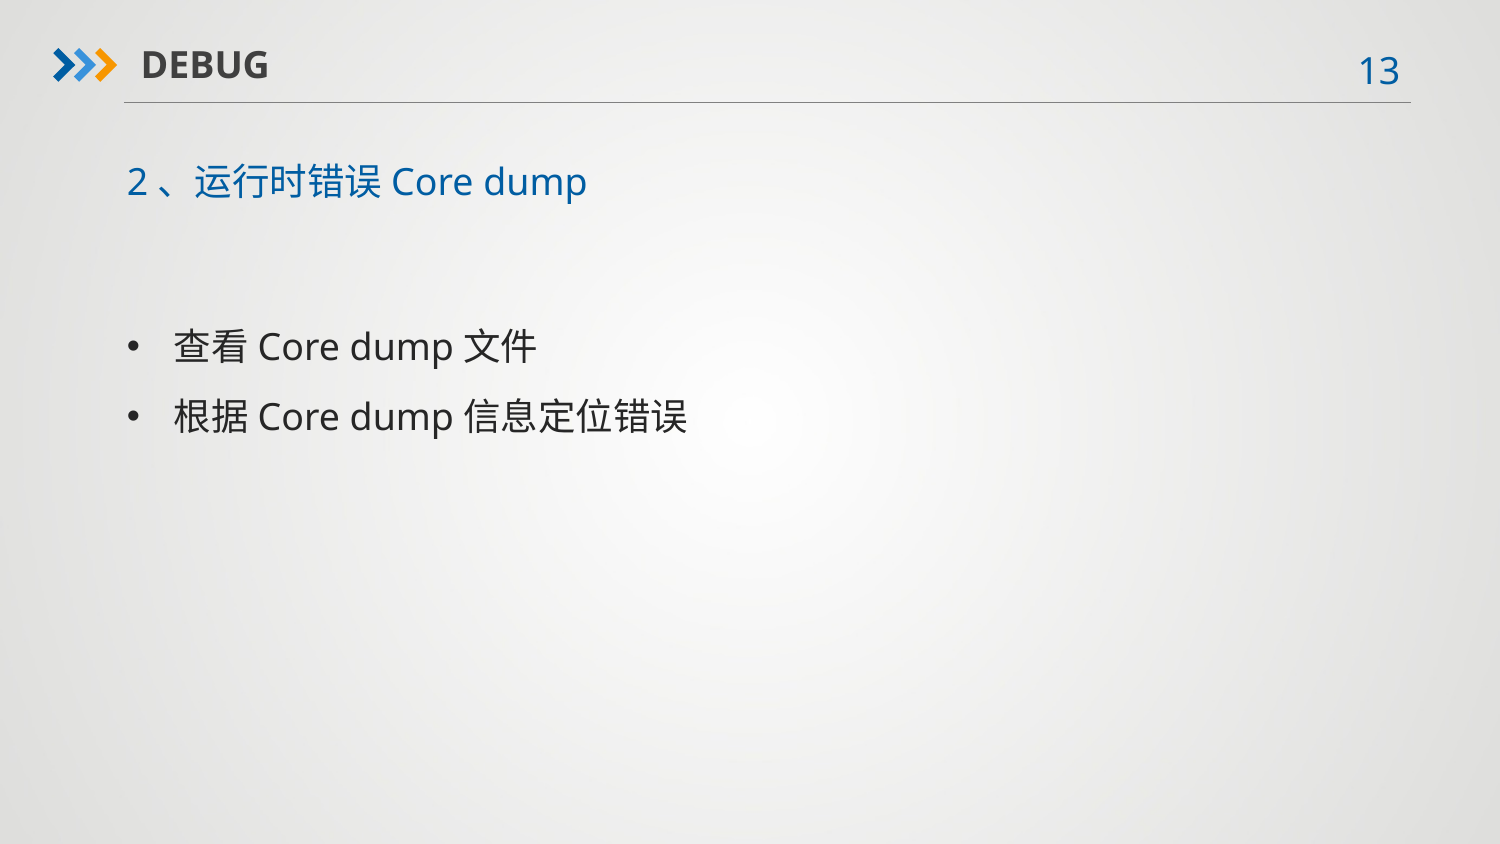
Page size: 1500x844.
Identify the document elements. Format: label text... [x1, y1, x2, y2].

picture [0, 0, 1500, 844]
text_box 2、运行时错误Core dump [112, 150, 1412, 211]
text_box 查看Core dump文件 根据Core dump信息定位错误 [112, 315, 739, 446]
text_box DEBUG [140, 32, 526, 95]
